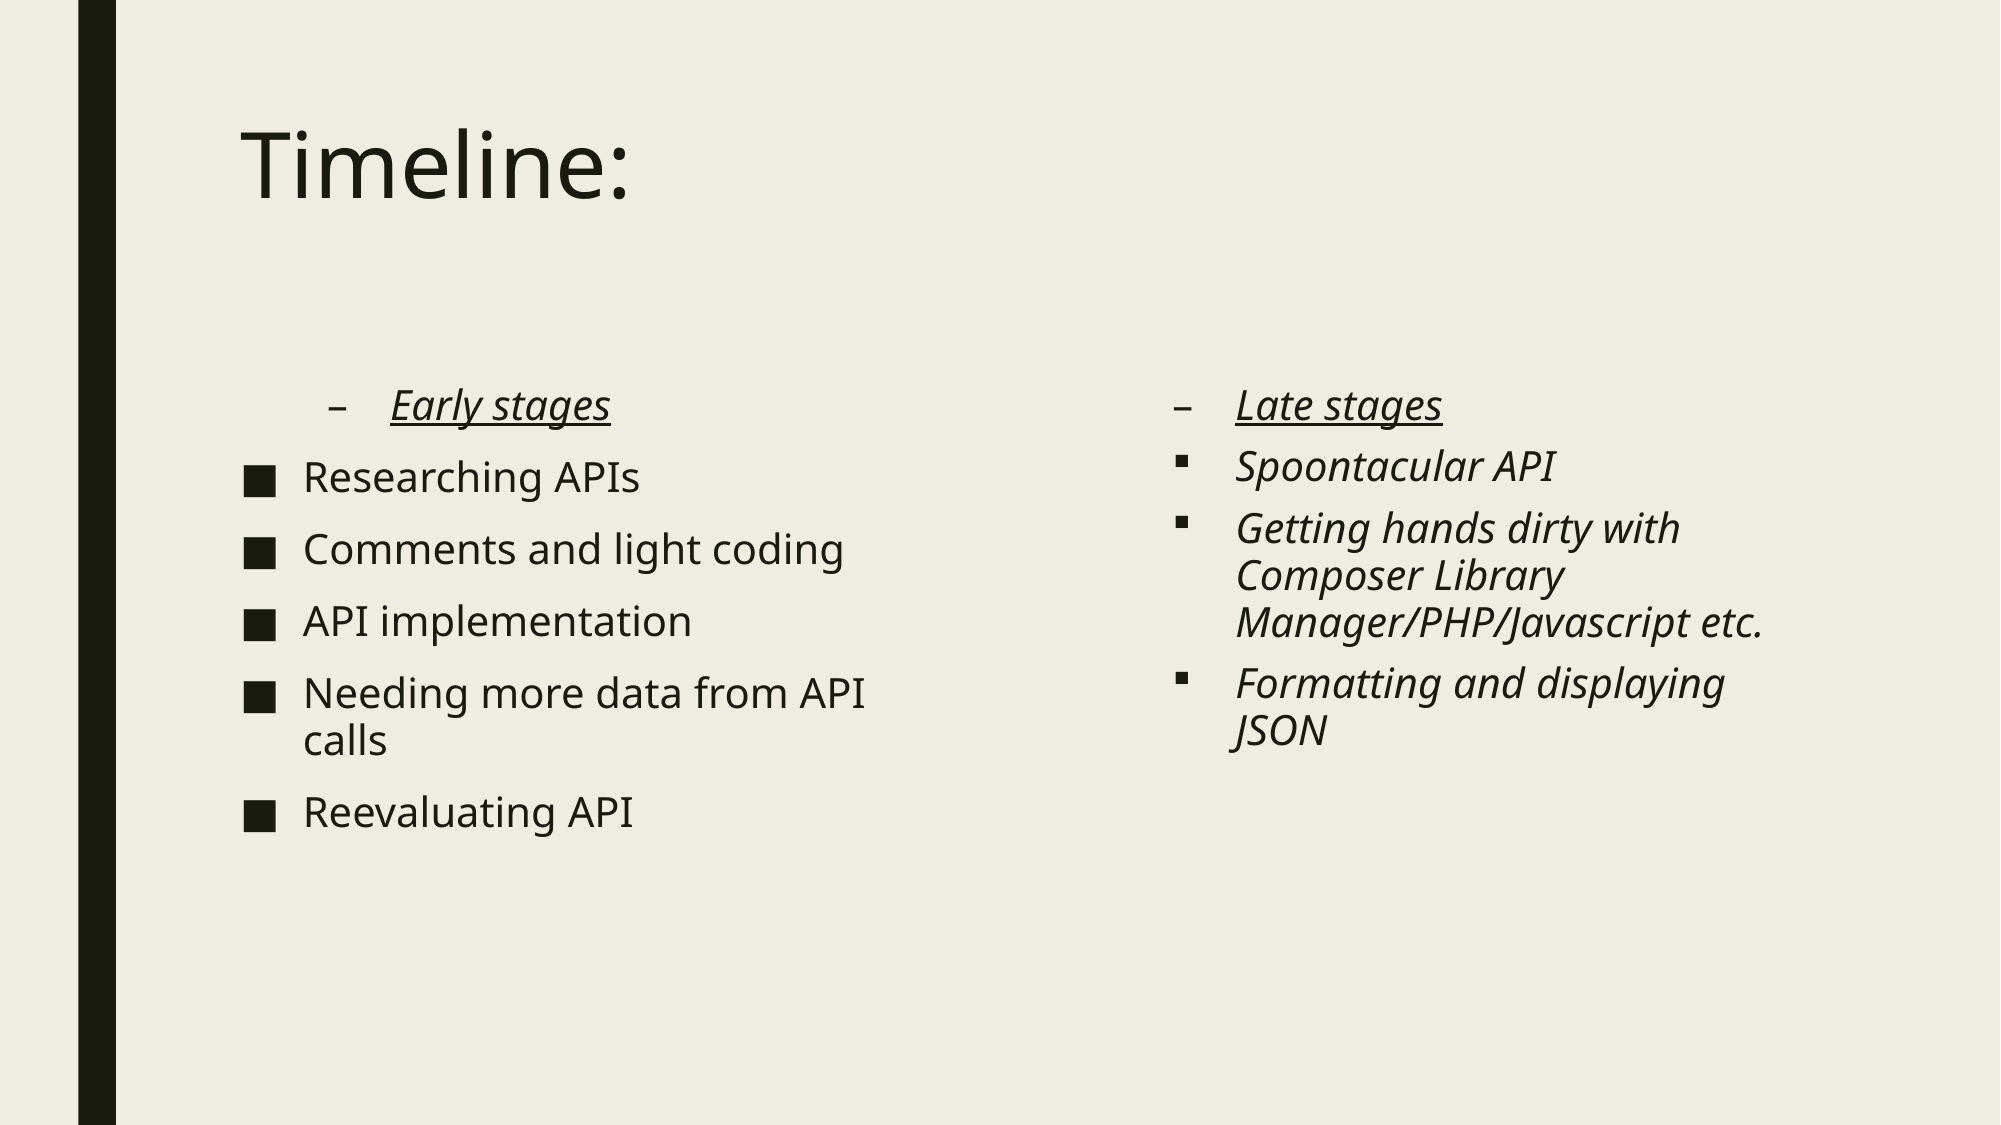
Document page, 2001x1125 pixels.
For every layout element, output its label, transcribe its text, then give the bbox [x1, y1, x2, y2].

title Timeline: [225, 112, 1800, 357]
list Late stages Spoontacular API Getting hands dirty with Composer Library Manager/PHP/Javascript etc. Formatting and displaying JSON [1070, 375, 1801, 963]
list Early stages Researching APIs Comments and light coding API implementation Needing more data from API calls Reevaluating API [225, 375, 955, 963]
